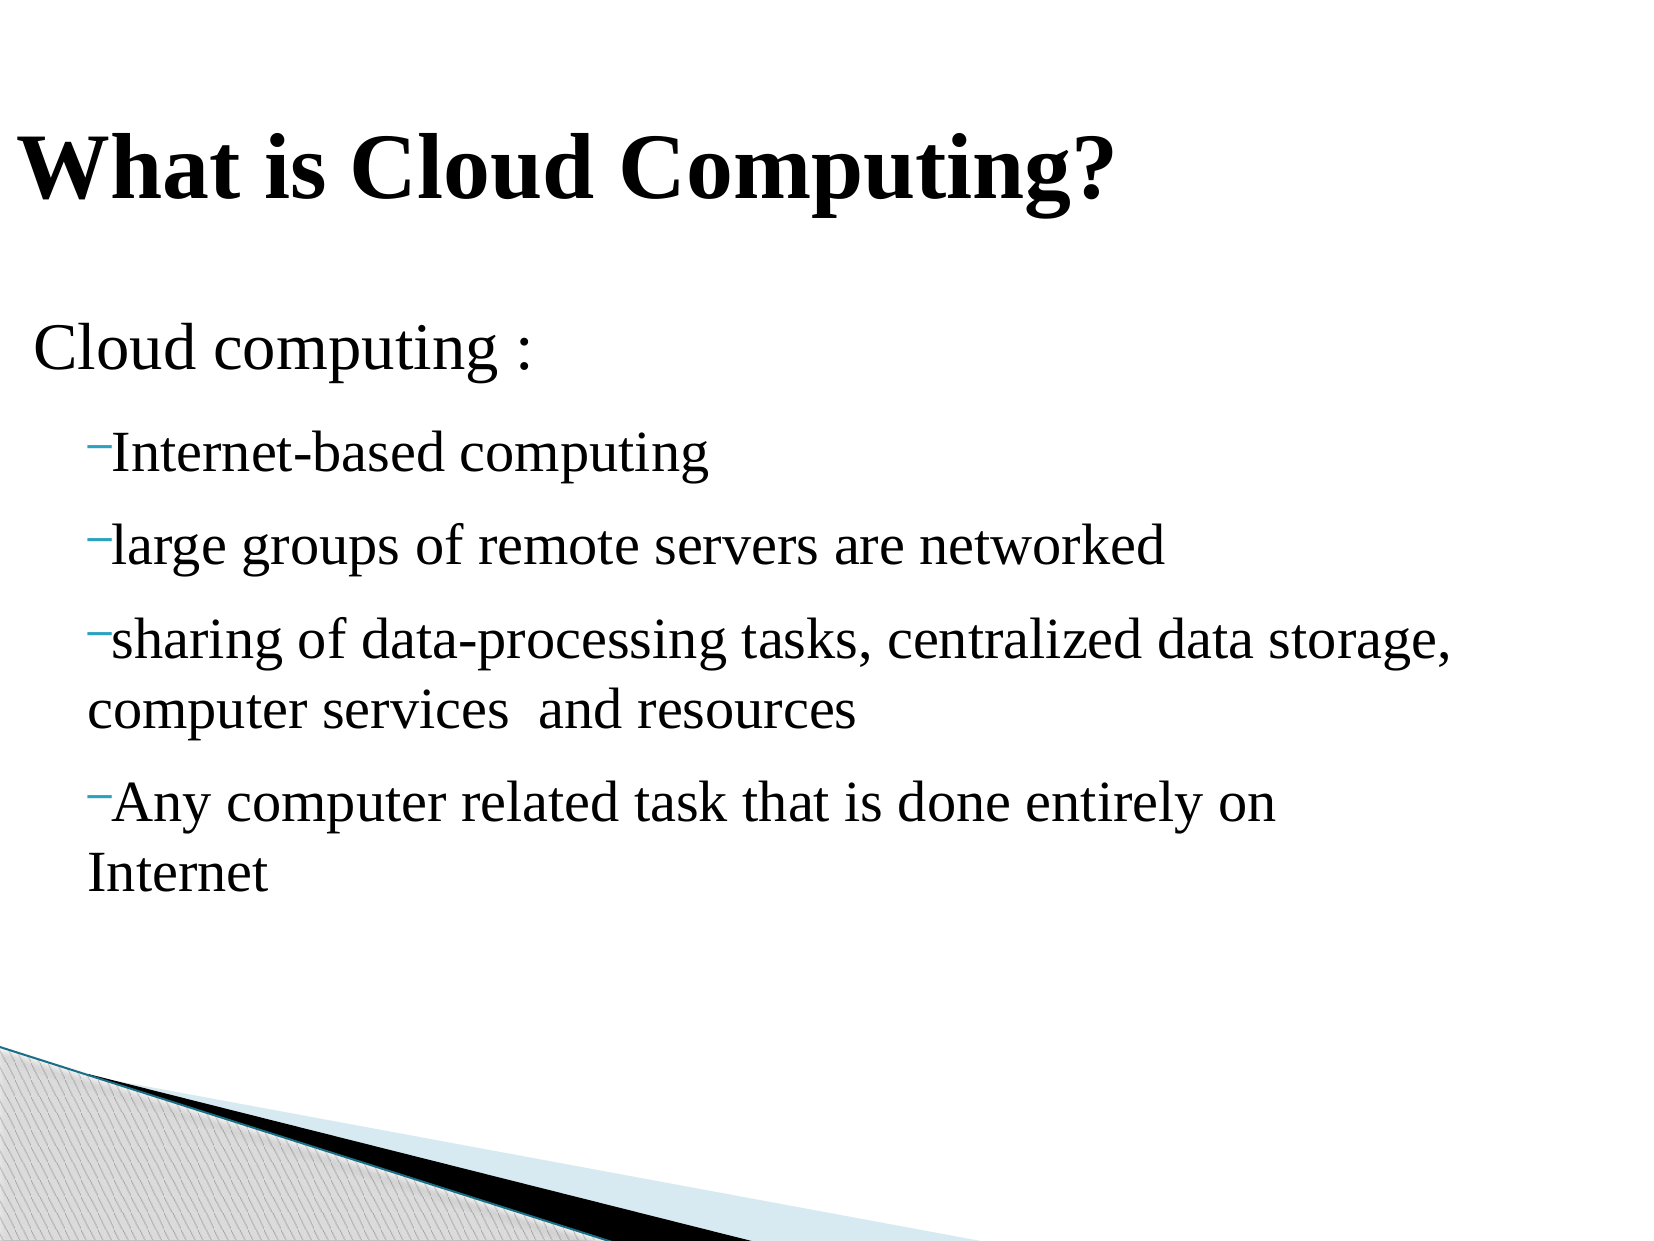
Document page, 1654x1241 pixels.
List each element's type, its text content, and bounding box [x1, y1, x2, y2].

list Cloud computing : Internet-based computing large groups of remote servers are networked sharing of data-processing tasks, centralized data storage, computer services and resources Any computer related task that is done entirely on Internet [0, 295, 1488, 1109]
title What is Cloud Computing? [0, 57, 1489, 265]
